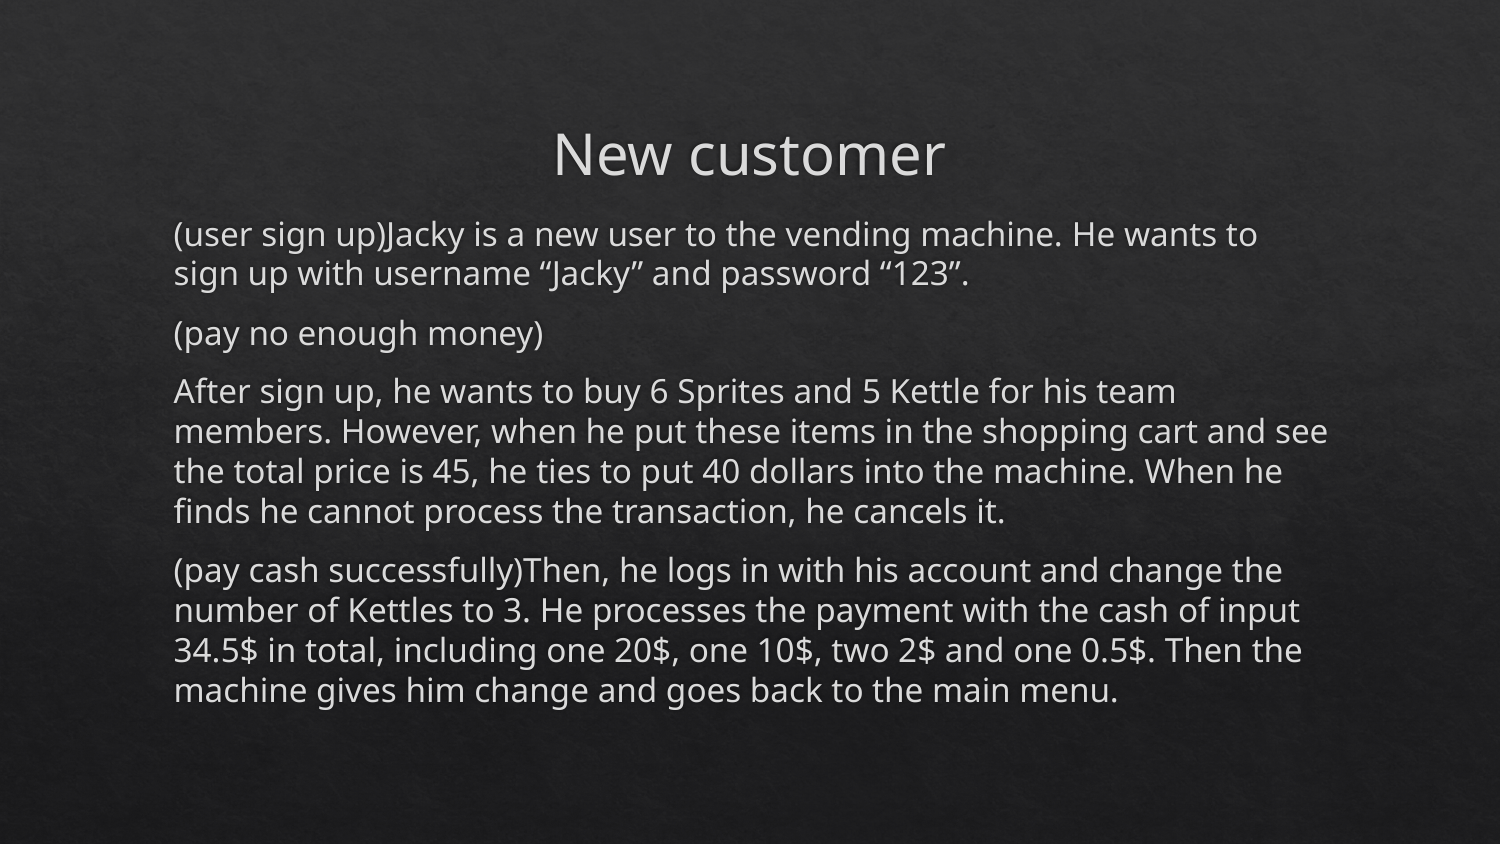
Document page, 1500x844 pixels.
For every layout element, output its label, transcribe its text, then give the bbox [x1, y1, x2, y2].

text_box (user sign up)Jacky is a new user to the vending machine. He wants to sign up with username “Jacky” and password “123”. (pay no enough money) After sign up, he wants to buy 6 Sprites and 5 Kettle for his team members. However, when he put these items in the shopping cart and see the total price is 45, he ties to put 40 dollars into the machine. When he finds he cannot process the transaction, he cancels it. (pay cash successfully)Then, he logs in with his account and change the number of Kettles to 3. He processes the payment with the cash of input 34.5$ in total, including one 20$, one 10$, two 2$ and one 0.5$. Then the machine gives him change and goes back to the main menu. [156, 207, 1343, 769]
title New customer [112, 75, 1387, 195]
